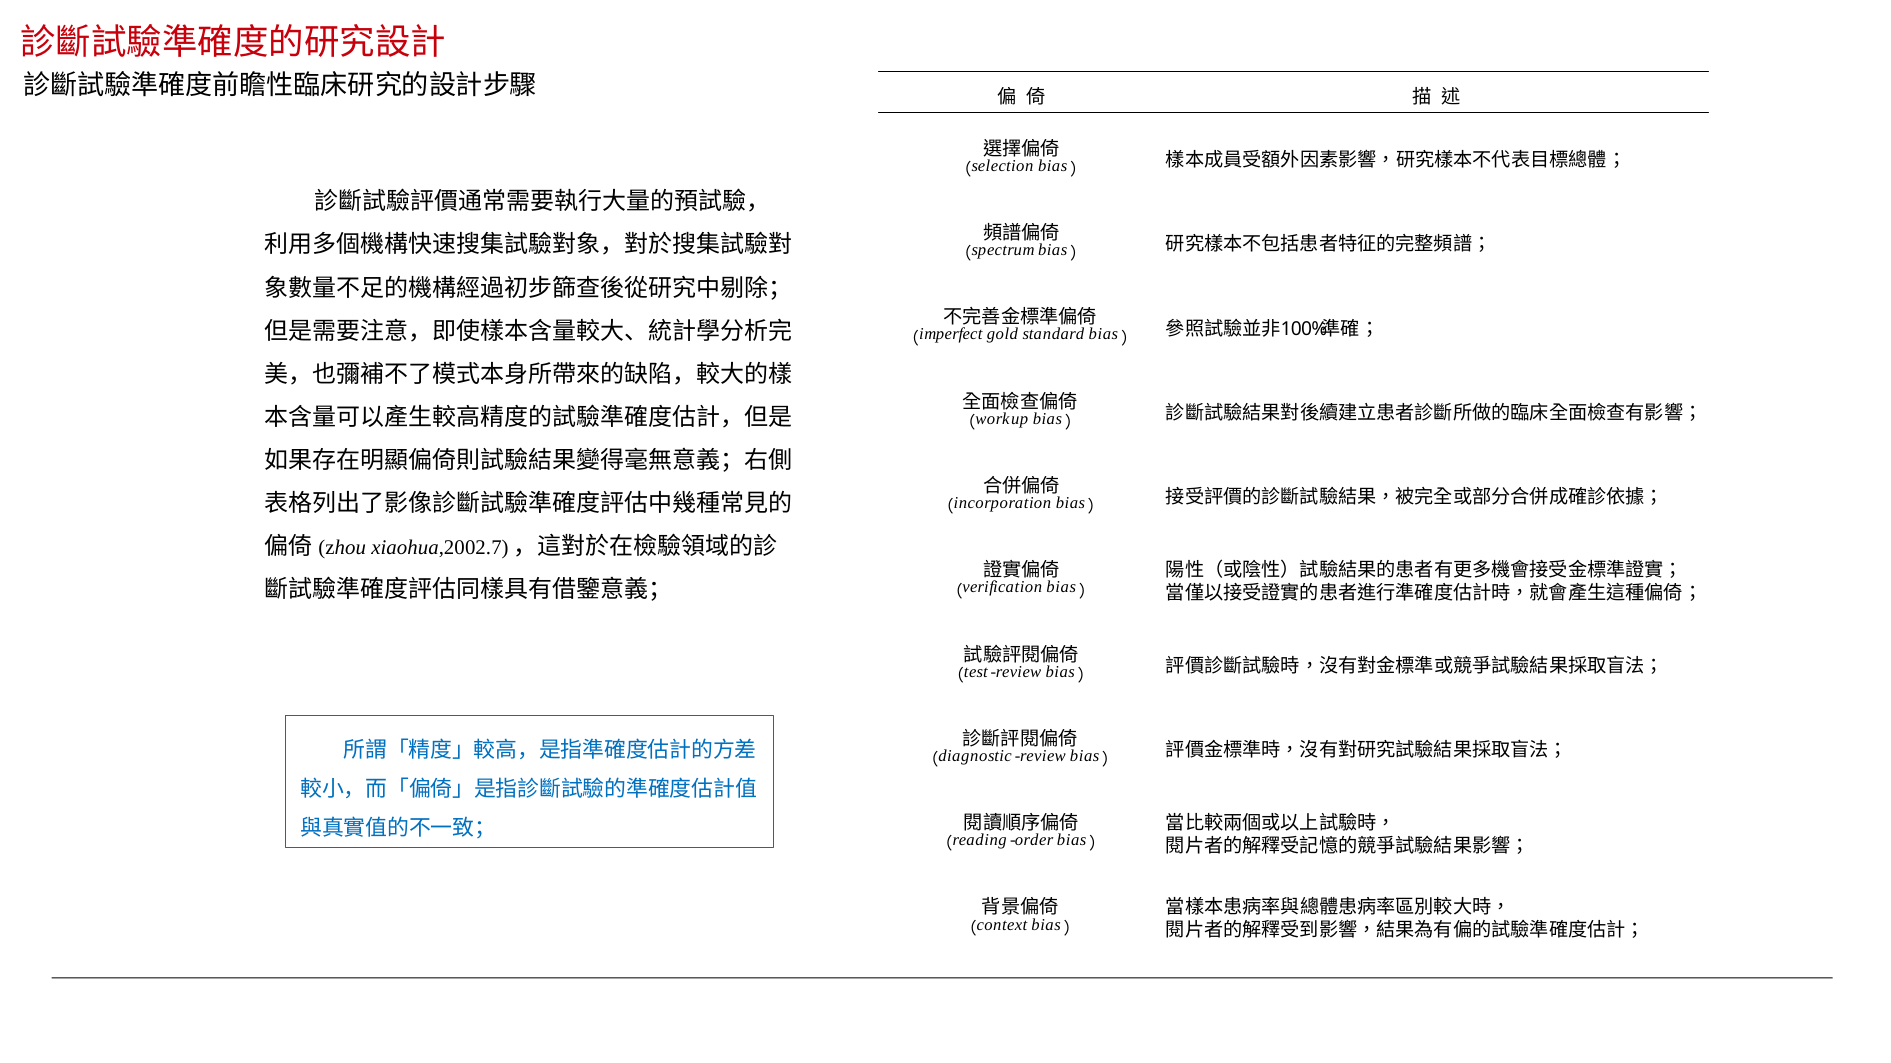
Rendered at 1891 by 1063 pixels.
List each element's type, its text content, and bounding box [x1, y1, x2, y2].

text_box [249, 70, 1712, 958]
text_box 診斷試驗準確度前瞻性臨床研究的設計步驟 [8, 59, 1324, 107]
text_box 診斷試驗準確度的研究設計 [5, 4, 1404, 76]
